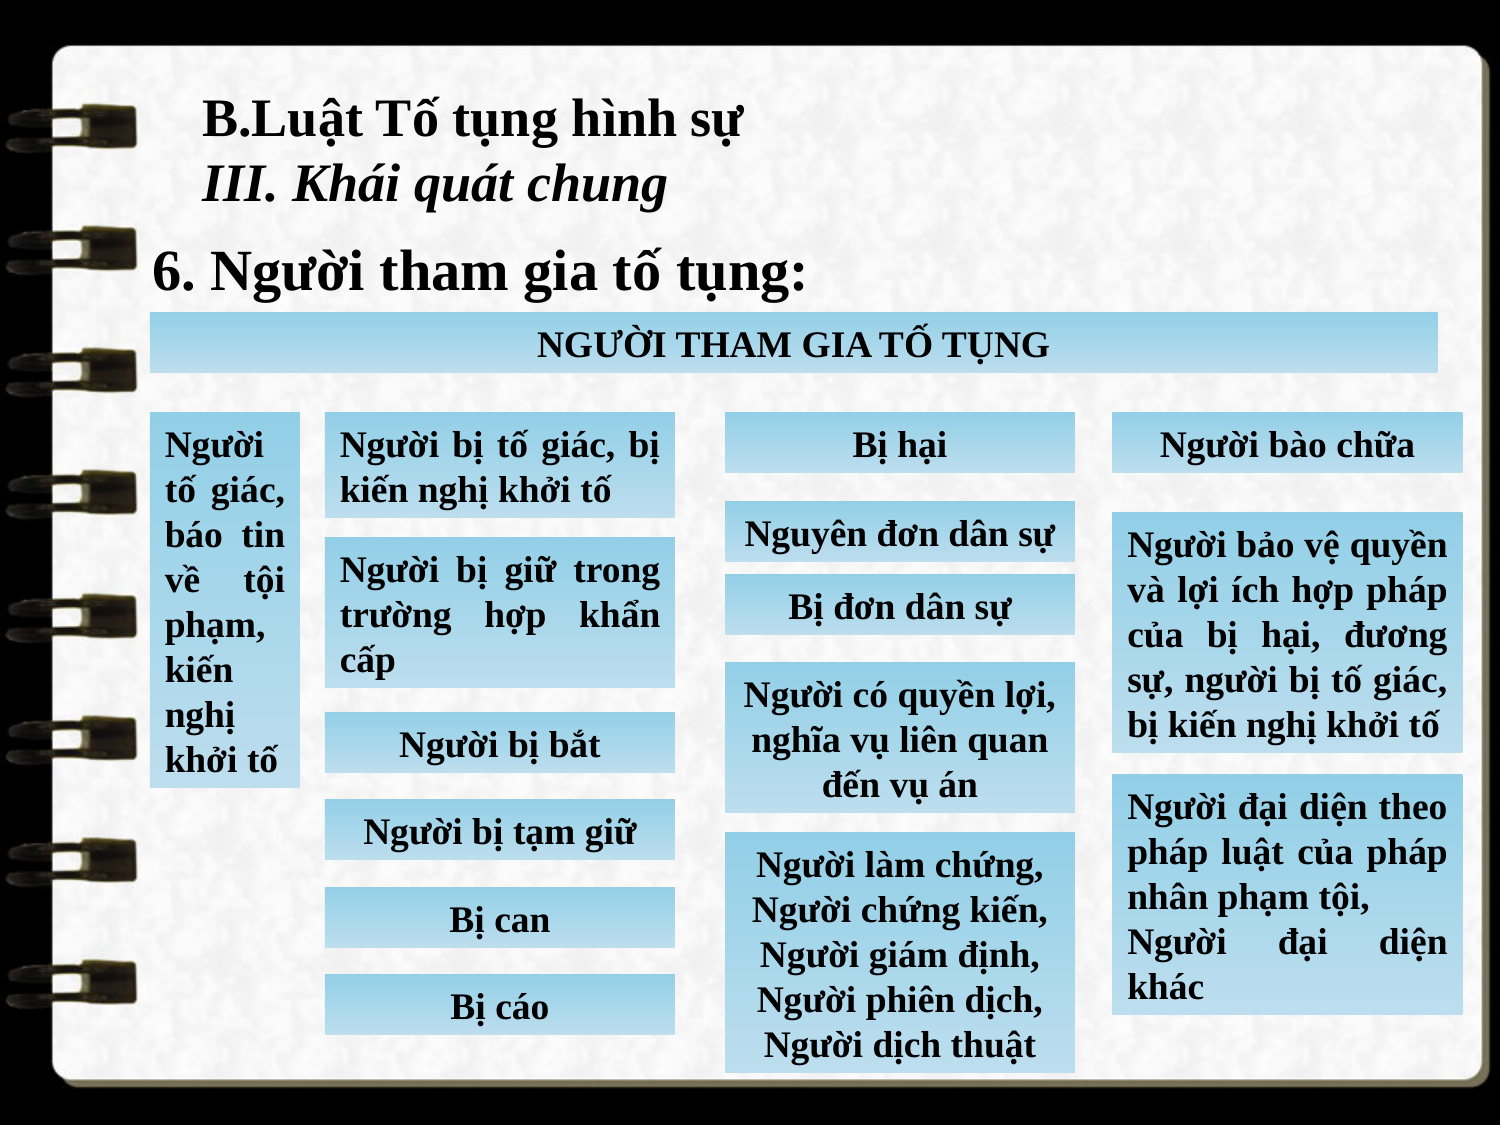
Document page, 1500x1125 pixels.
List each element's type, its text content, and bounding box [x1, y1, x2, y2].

text_box B.Luật Tố tụng hình sự III. Khái quát chung [112, 74, 1188, 280]
text_box Người bị giữ trong trường hợp khẩn cấp [324, 537, 675, 688]
text_box Người bị tạm giữ [324, 799, 675, 860]
text_box Người làm chứng, Người chứng kiến, Người giám định, Người phiên dịch, Người dịch thuật [725, 832, 1075, 1073]
text_box Bị đơn dân sự [725, 574, 1075, 635]
text_box Bị can [324, 887, 675, 948]
text_box Bị hại [725, 412, 1075, 473]
text_box Người đại diện theo pháp luật của pháp nhân phạm tội, Người đại diện khác [1112, 774, 1463, 1015]
picture [0, 0, 1500, 1125]
text_box Bị cáo [324, 974, 675, 1035]
text_box Người bào chữa [1112, 412, 1463, 473]
list 6. Người tham gia tố tụng: [62, 224, 1350, 338]
text_box Nguyên đơn dân sự [725, 501, 1075, 562]
text_box Người bị tố giác, bị kiến nghị khởi tố [324, 412, 675, 518]
text_box Người bị bắt [324, 712, 675, 773]
text_box Người tố giác, báo tin về tội phạm, kiến nghị khởi tố [149, 412, 300, 788]
text_box NGƯỜI THAM GIA TỐ TỤNG [149, 312, 1438, 373]
text_box Người có quyền lợi, nghĩa vụ liên quan đến vụ án [725, 662, 1075, 813]
text_box Người bảo vệ quyền và lợi ích hợp pháp của bị hại, đương sự, người bị tố giác, bị kiến nghị khởi tố [1112, 512, 1463, 753]
